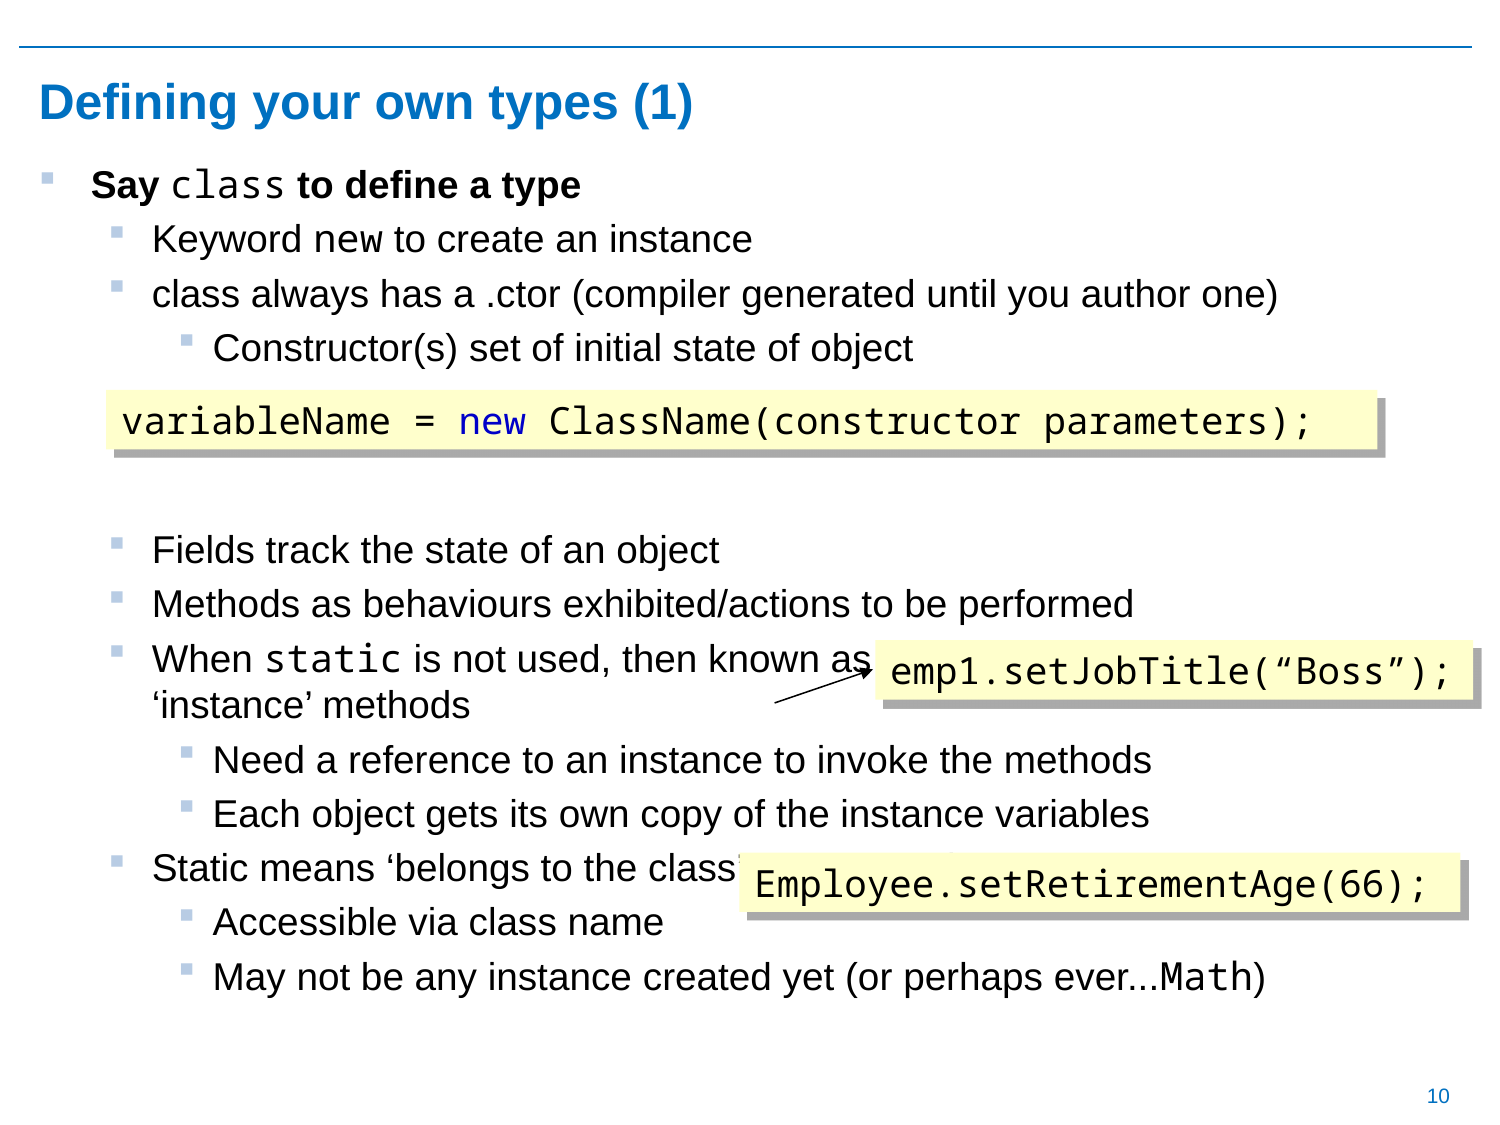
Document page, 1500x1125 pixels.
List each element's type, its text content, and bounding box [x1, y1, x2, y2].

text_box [774, 669, 874, 704]
text_box variableName = new ClassName(constructor parameters); [106, 389, 1378, 450]
text_box emp1.setJobTitle(“Boss”); [875, 640, 1474, 700]
list Say class to define a type Keyword new to create an instance class always has a .ctor (compiler generated until you author one) Constructor(s) set of initial state of object Fields track the state of an object Methods as behaviours exhibited/actions to be performed When static is not used, then known as ‘instance’ variables and ‘instance’ methods Need a reference to an instance to invoke the methods Each object gets its own copy of the instance variables Static means ‘belongs to the class’, not to any instance Accessible via class name May not be any instance created yet (or perhaps ever...Math) [23, 152, 1465, 1008]
text_box Employee.setRetirementAge(66); [739, 852, 1461, 912]
title Defining your own types (1) [23, 58, 1465, 141]
